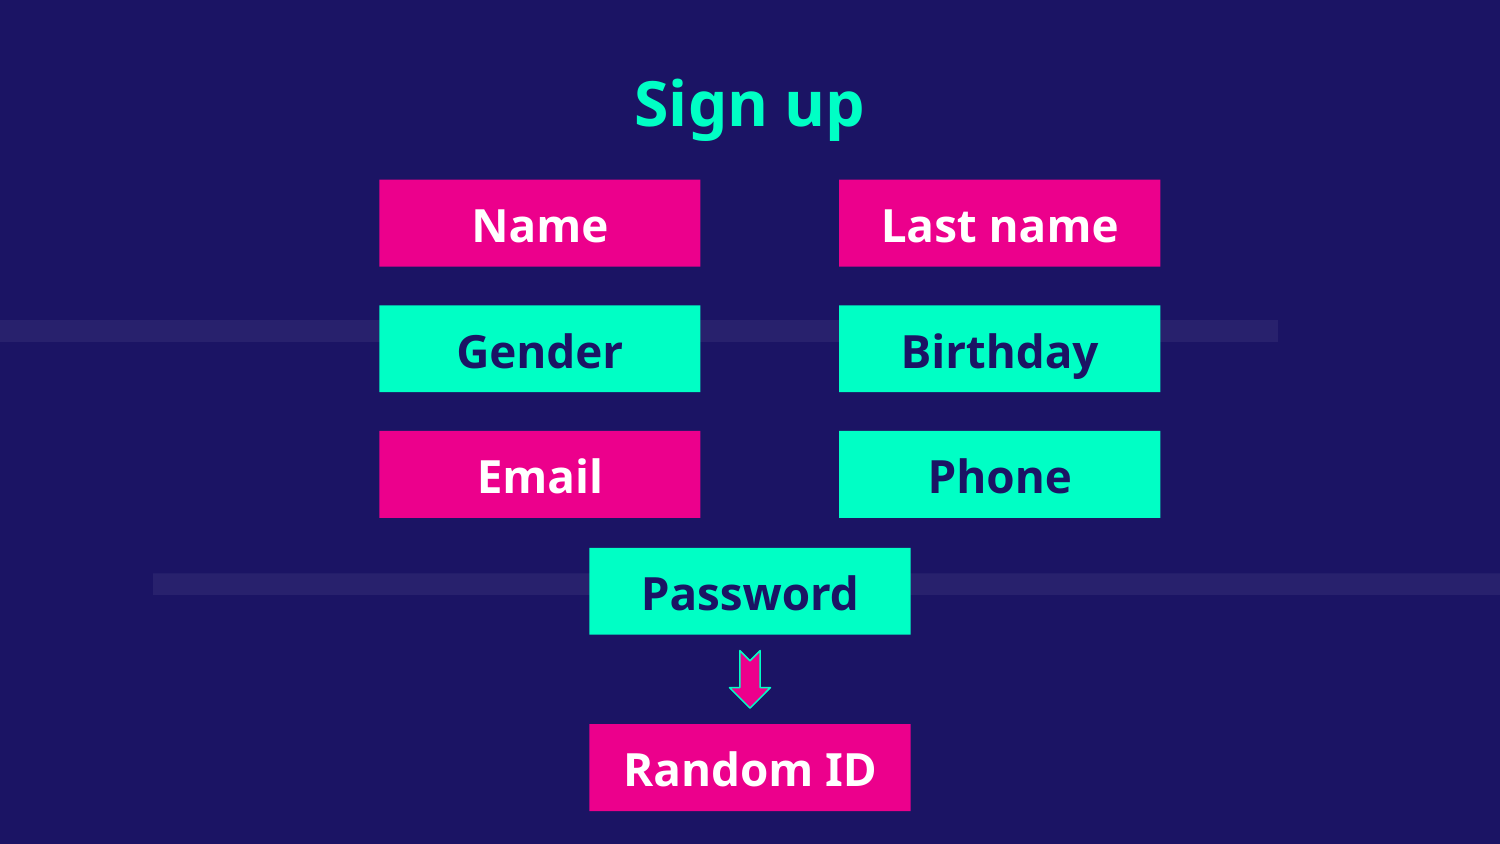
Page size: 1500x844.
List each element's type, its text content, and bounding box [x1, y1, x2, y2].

title Gender [379, 305, 701, 393]
title Last name [839, 179, 1161, 267]
title Password [589, 547, 911, 635]
title Email [379, 430, 701, 518]
title Phone [839, 430, 1161, 518]
title Name [379, 179, 701, 267]
text_box [729, 650, 771, 709]
title Random ID [589, 724, 911, 812]
title Birthday [839, 305, 1161, 393]
title Sign up [589, 49, 911, 159]
